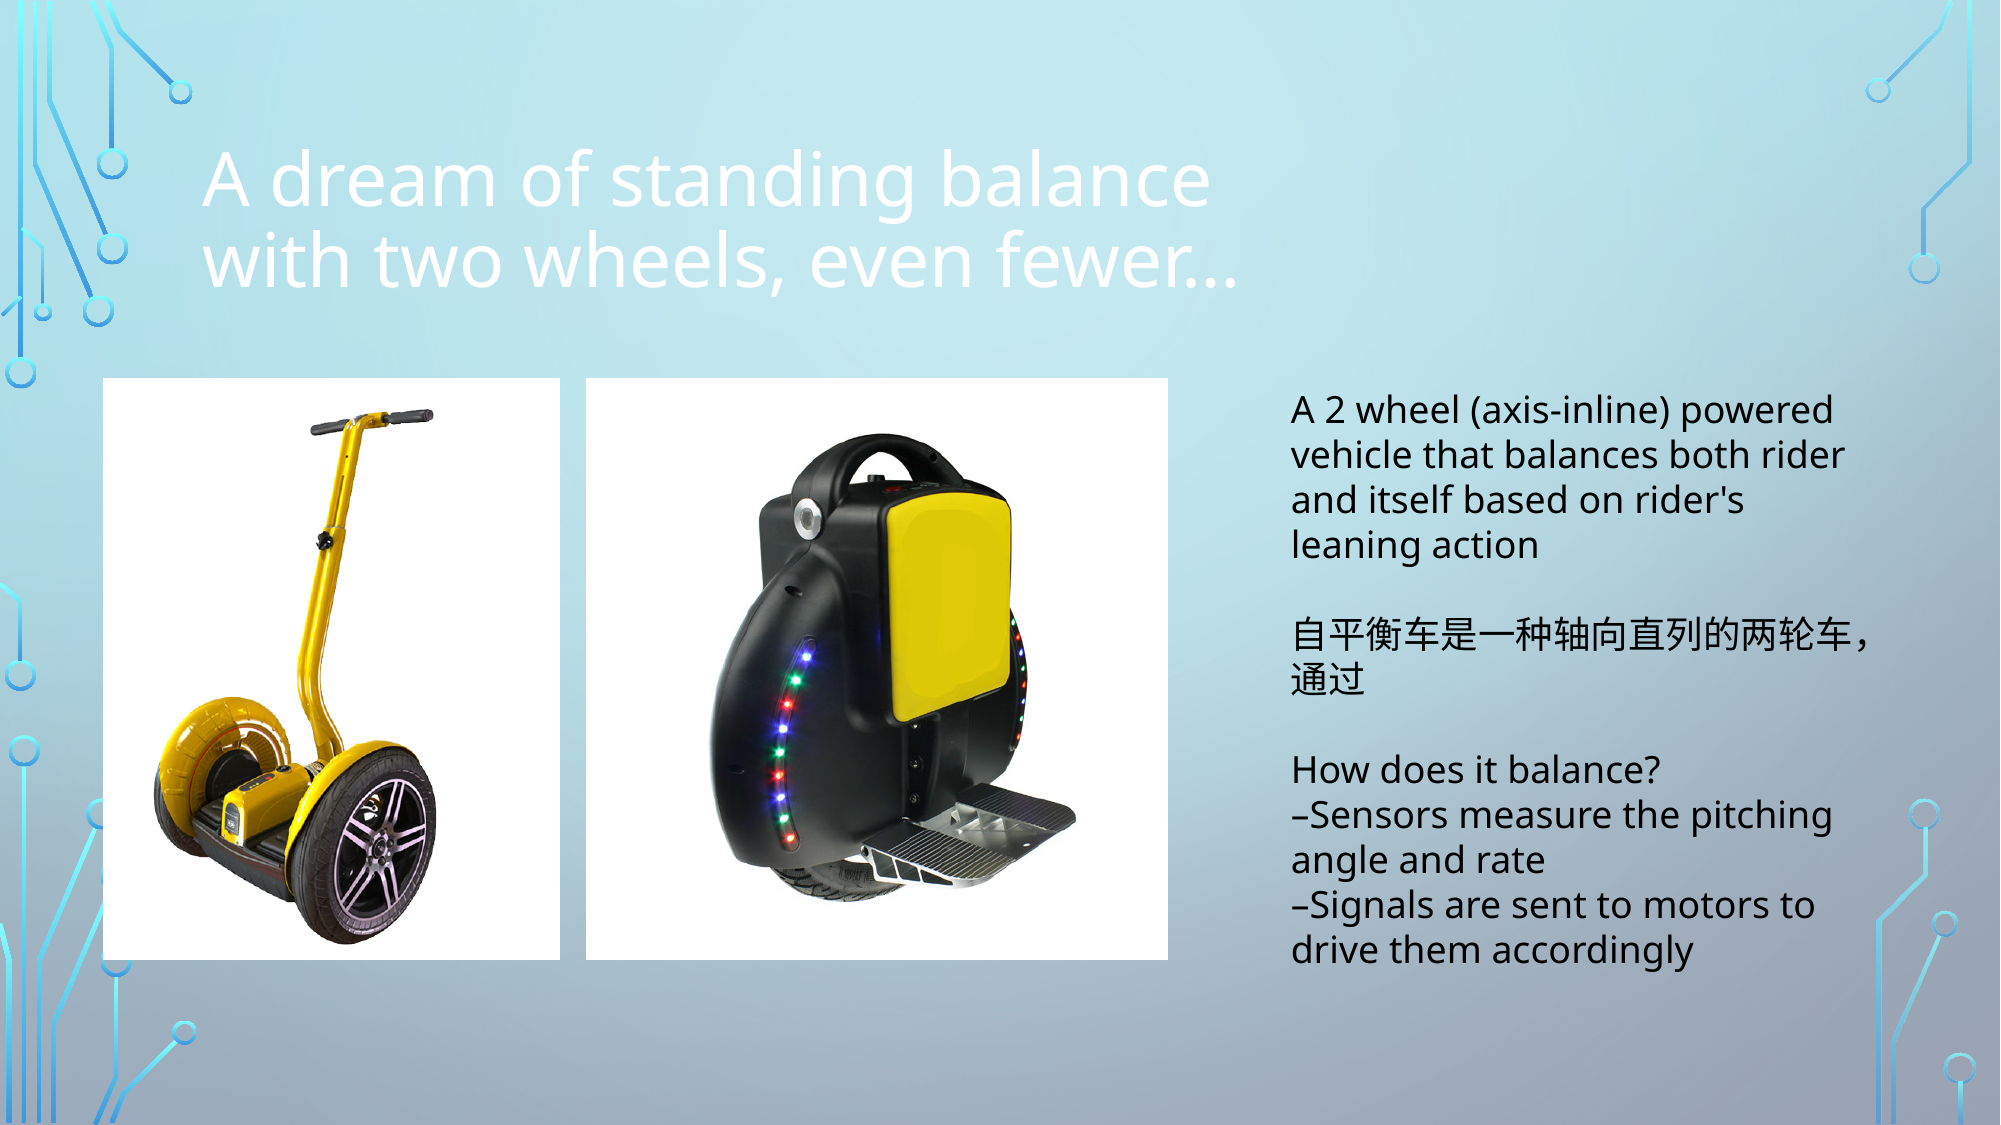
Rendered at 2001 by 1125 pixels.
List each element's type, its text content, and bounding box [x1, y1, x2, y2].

text_box A 2 wheel (axis-inline) powered vehicle that balances both rider and itself based on rider's leaning action 自平衡车是一种轴向直列的两轮车，通过 How does it balance? –Sensors measure the pitching angle and rate –Signals are sent to motors to drive them accordingly [1276, 378, 1901, 978]
picture [585, 377, 1168, 960]
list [103, 377, 560, 960]
title A dream of standing balance with two wheels, even fewer… [187, 101, 1966, 344]
